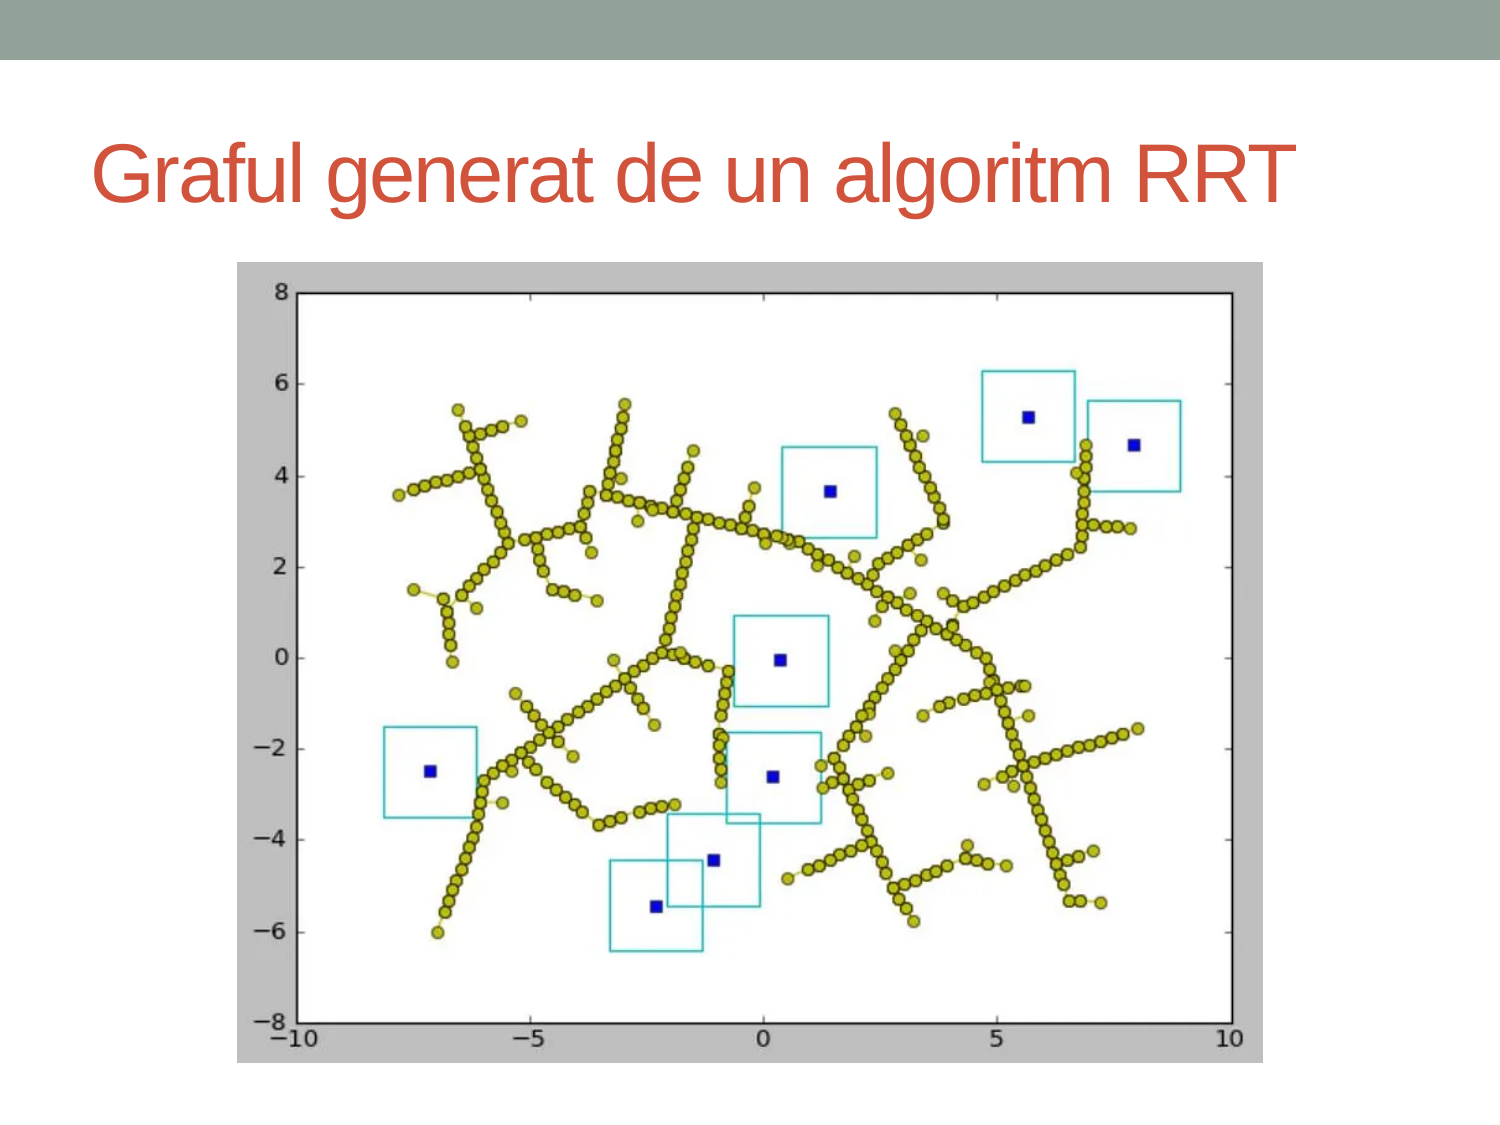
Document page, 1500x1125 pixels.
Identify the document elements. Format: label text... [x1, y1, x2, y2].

title Graful generat de un algoritm RRT [75, 87, 1425, 250]
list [237, 262, 1263, 1063]
